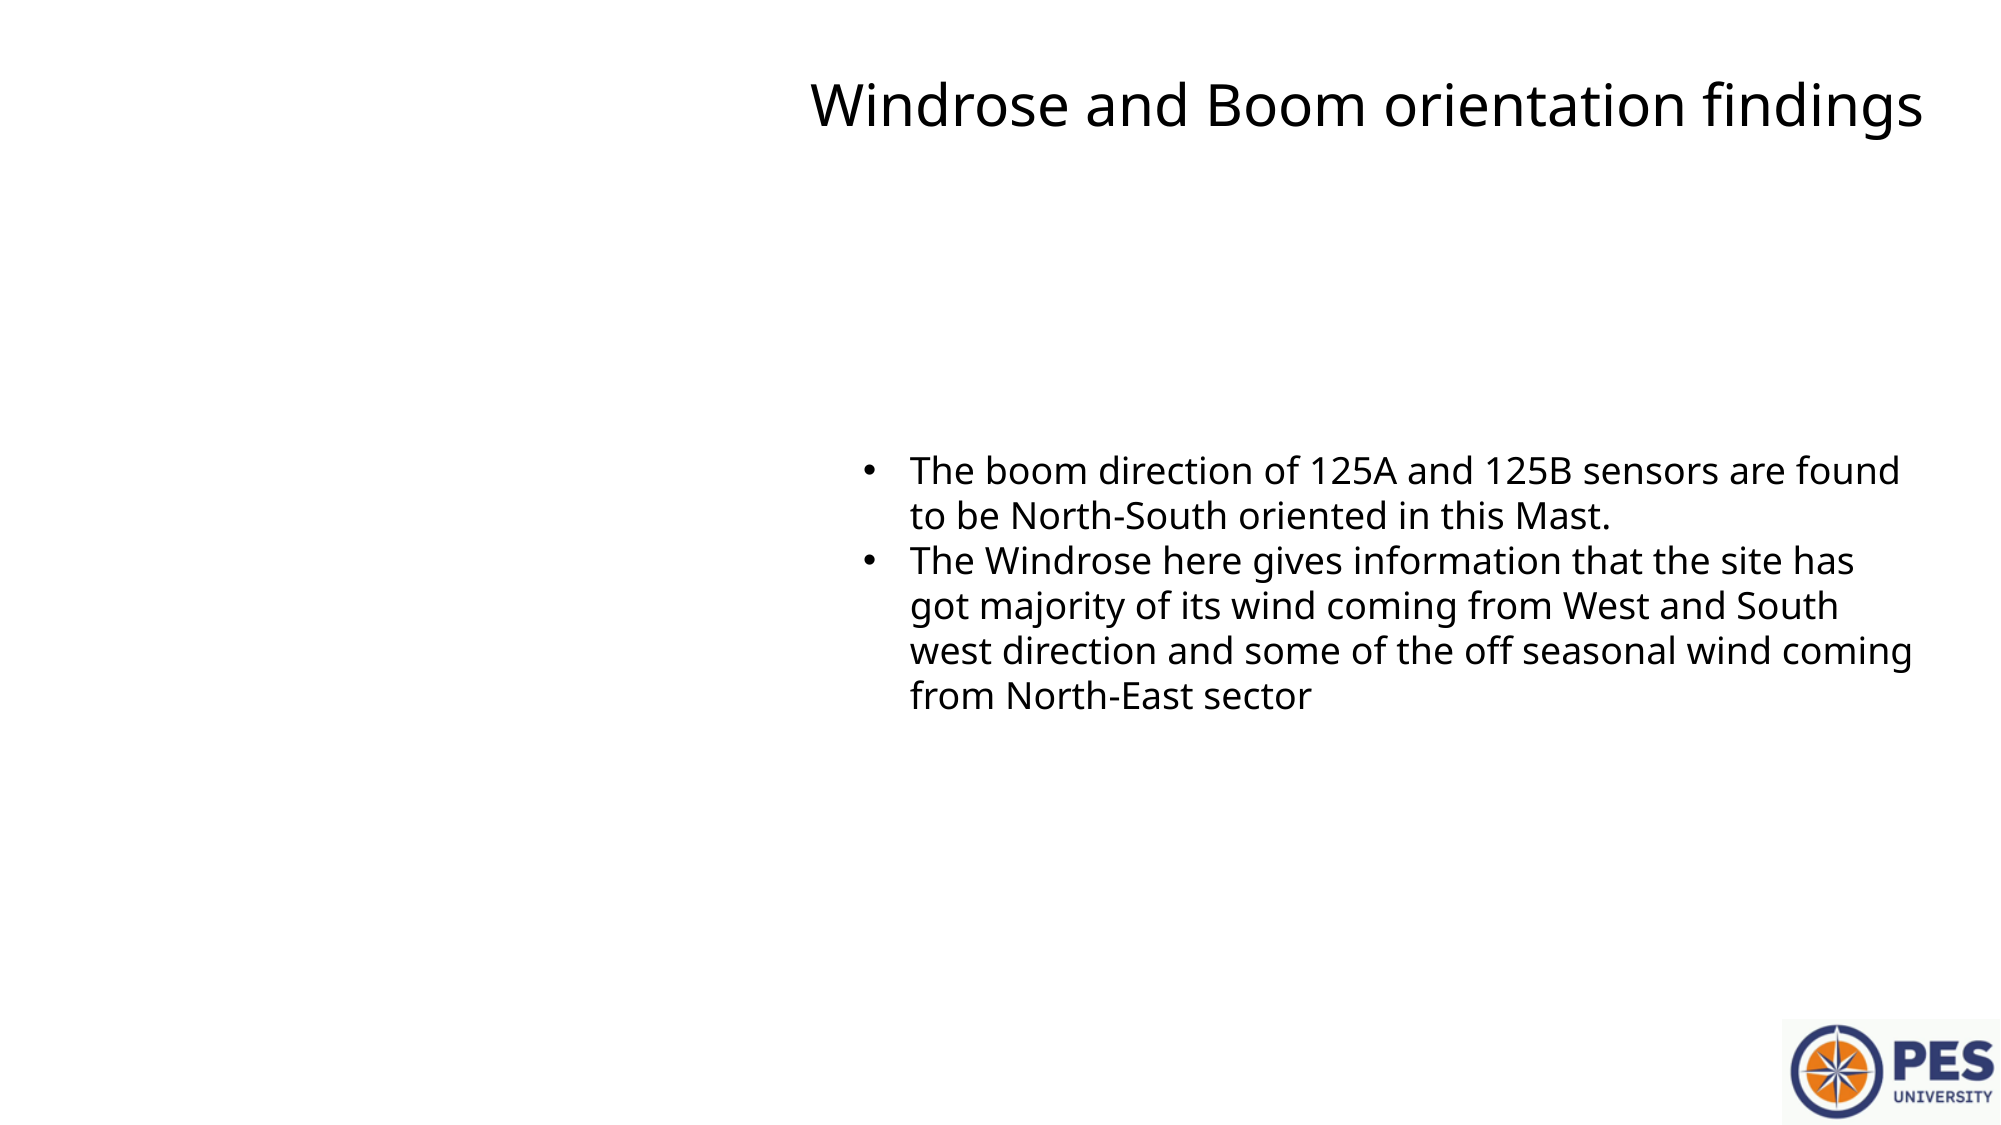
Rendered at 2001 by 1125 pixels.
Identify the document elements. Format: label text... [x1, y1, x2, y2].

picture [1781, 1019, 2000, 1125]
text_box Windrose and Boom orientation findings [761, 60, 1940, 146]
text_box The boom direction of 125A and 125B sensors are found to be North-South oriented in this Mast. The Windrose here gives information that the site has got majority of its wind coming from West and South west direction and some of the off seasonal wind coming from North-East sector [848, 439, 1940, 725]
